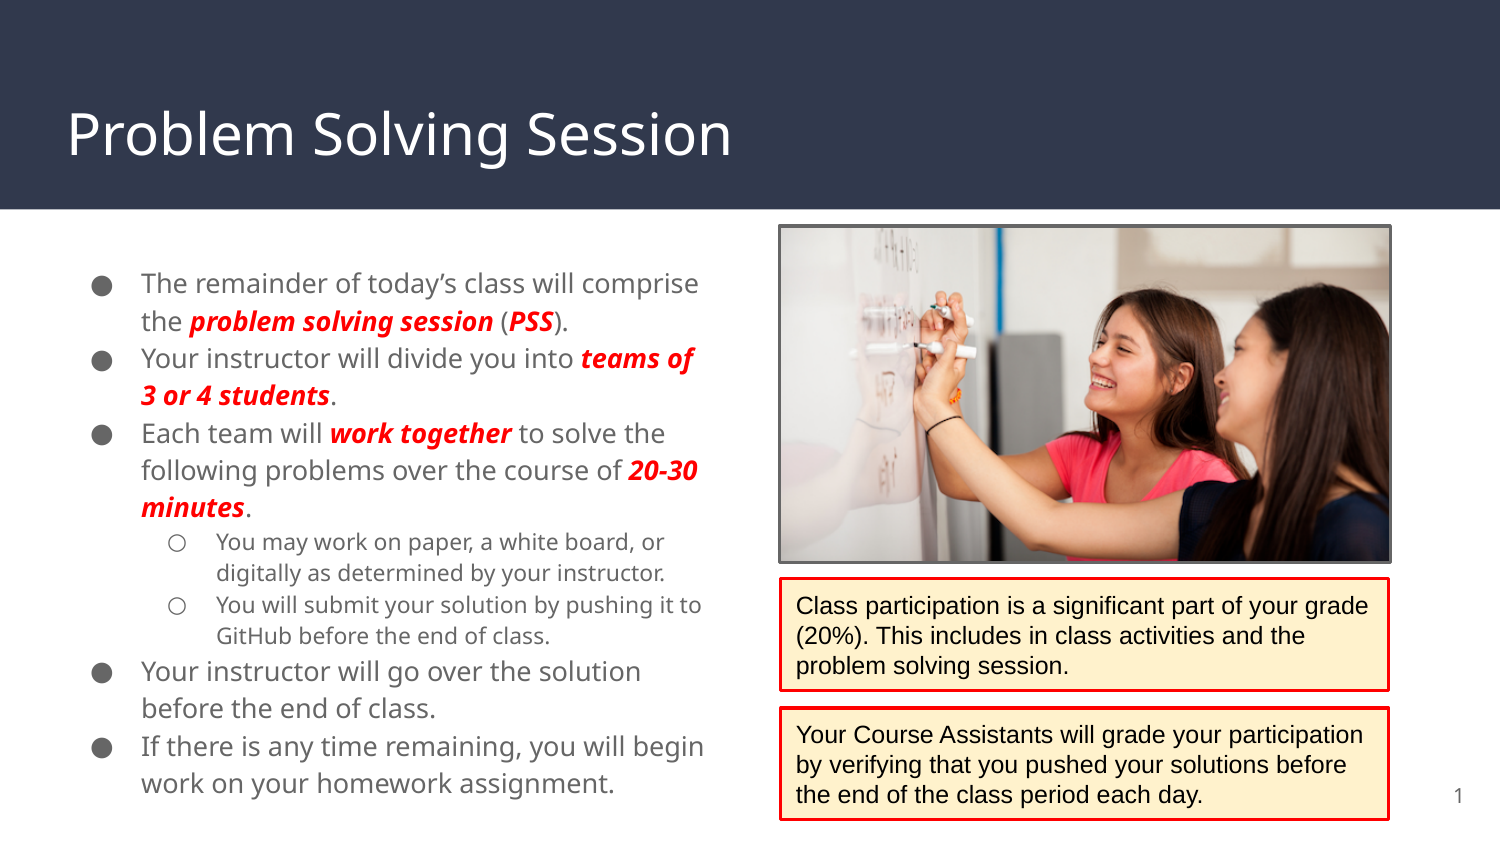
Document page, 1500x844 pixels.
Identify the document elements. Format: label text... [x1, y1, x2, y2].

text_box The remainder of today’s class will comprise the problem solving session (PSS). Your instructor will divide you into teams of 3 or 4 students. Each team will work together to solve the following problems over the course of 20-30 minutes. You may work on paper, a white board, or digitally as determined by your instructor. You will submit your solution by pushing it to GitHub before the end of class. Your instructor will go over the solution before the end of class. If there is any time remaining, you will begin work on your homework assignment. [51, 246, 729, 787]
title Problem Solving Session [51, 82, 1449, 185]
list Class participation is a significant part of your grade (20%). This includes in class activities and the problem solving session. [780, 578, 1389, 691]
slide_number ‹#› [1389, 764, 1480, 830]
picture [780, 227, 1389, 562]
list Your Course Assistants will grade your participation by verifying that you pushed your solutions before the end of the class period each day. [780, 707, 1389, 820]
